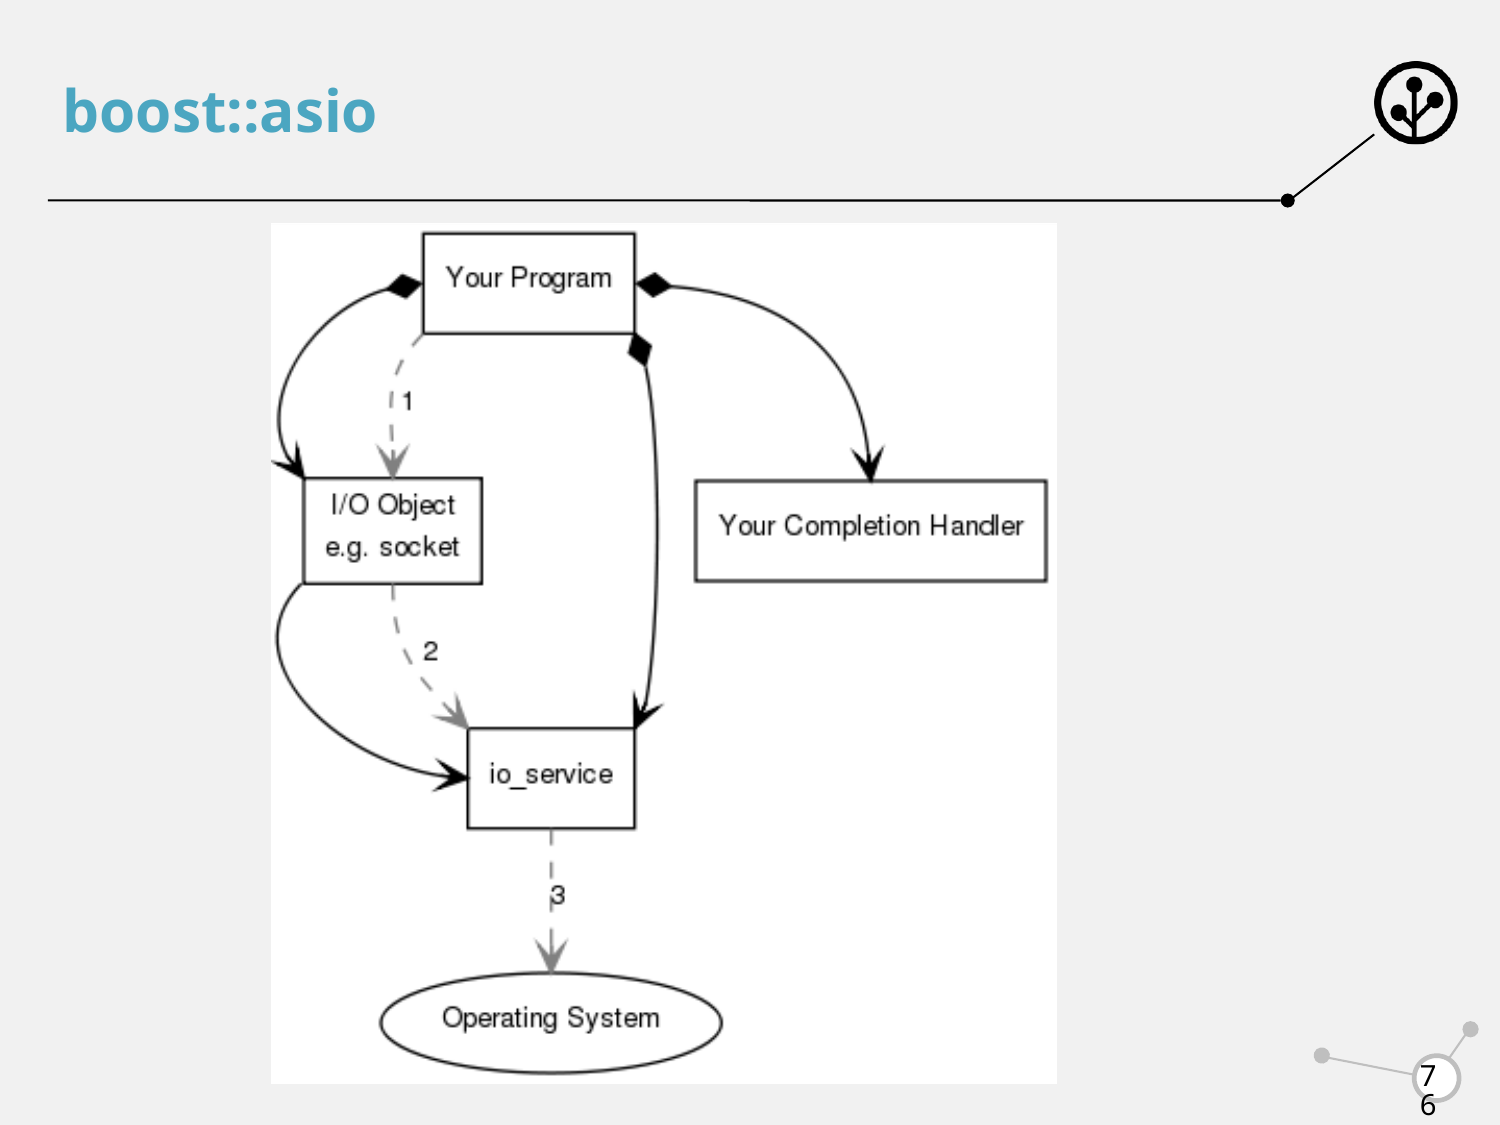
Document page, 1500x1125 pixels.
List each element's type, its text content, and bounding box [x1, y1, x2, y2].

picture [1363, 24, 1464, 185]
picture [271, 223, 1057, 1084]
title boost::asio [47, 42, 1281, 185]
slide_number 76 [1404, 1047, 1468, 1108]
